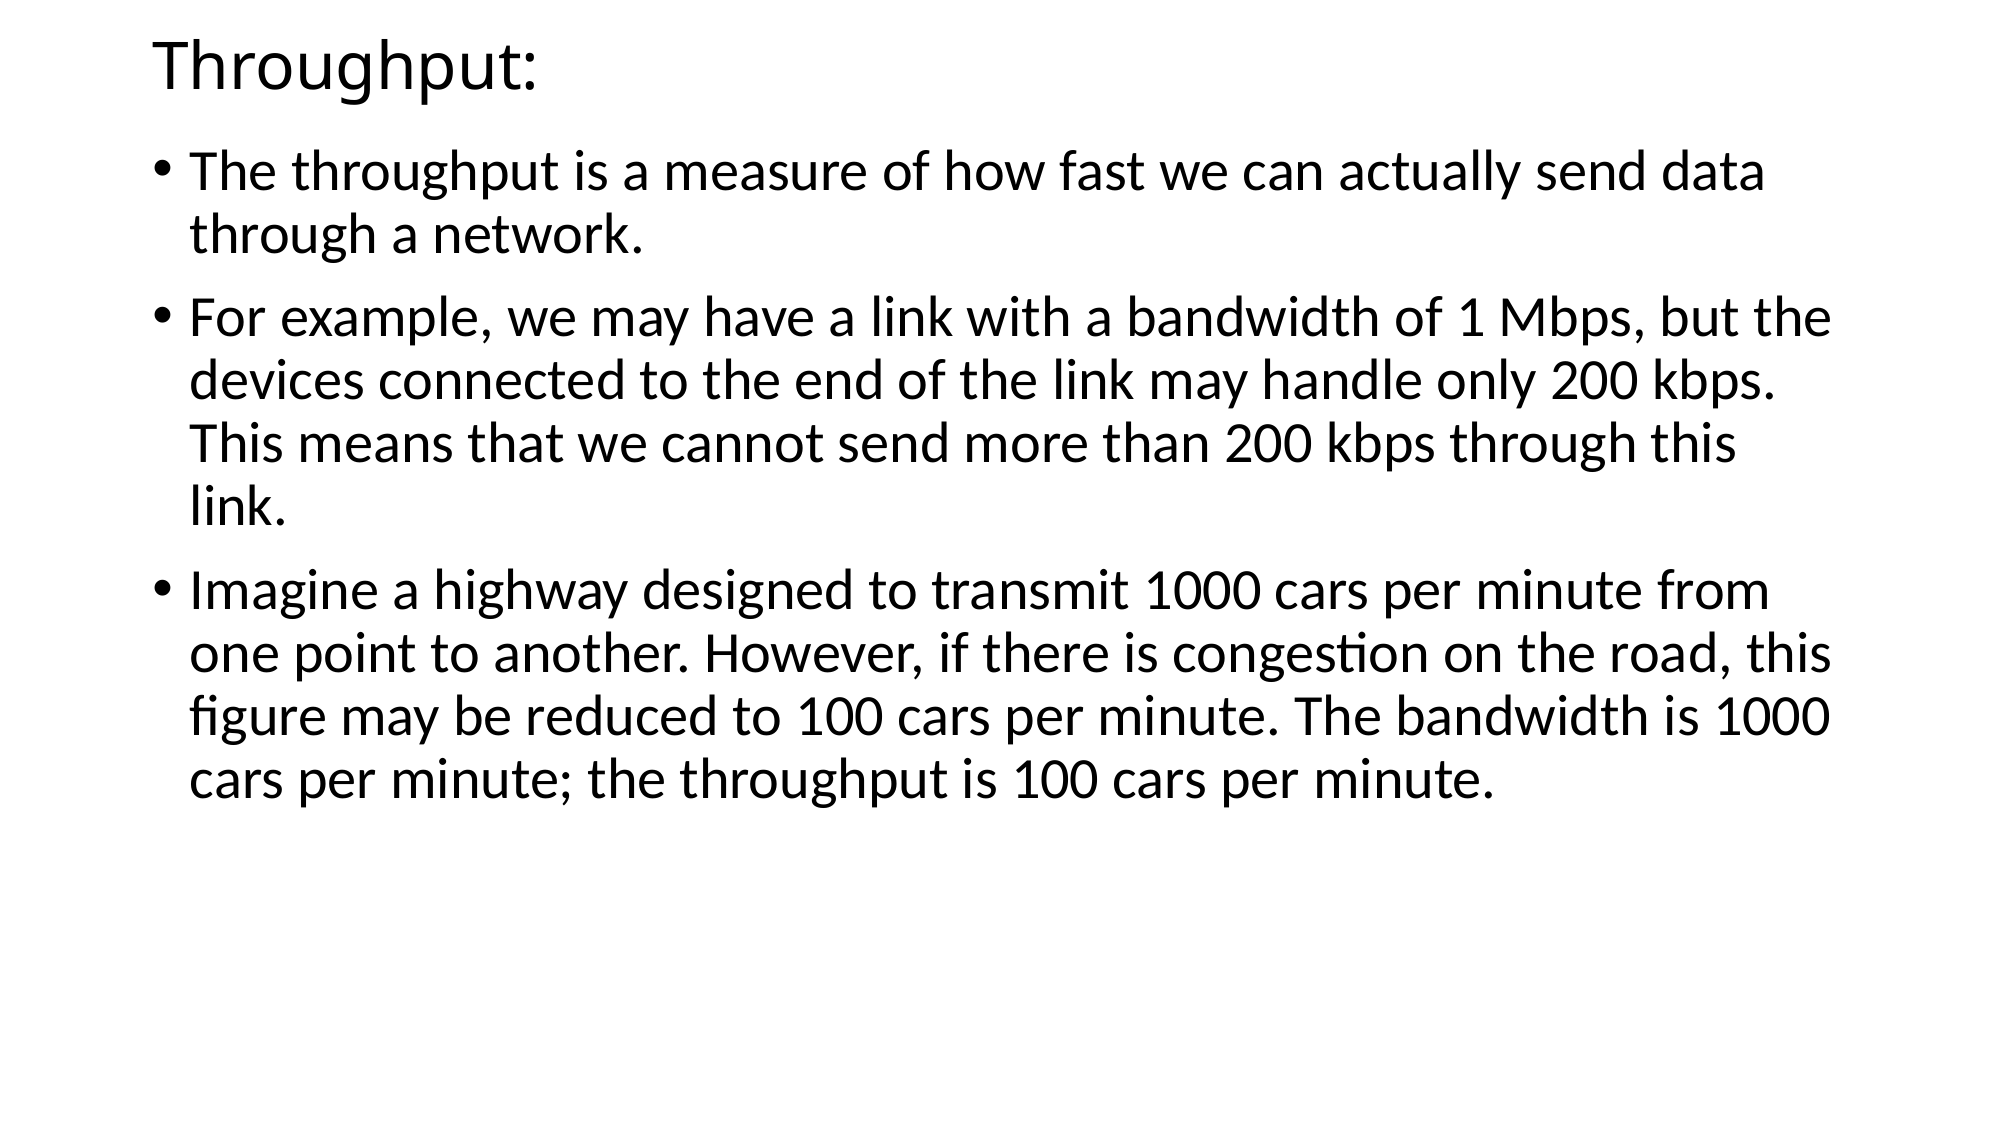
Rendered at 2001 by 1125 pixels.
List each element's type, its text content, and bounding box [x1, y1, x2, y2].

title Throughput: [137, 24, 1863, 112]
list The throughput is a measure of how fast we can actually send data through a network. For example, we may have a link with a bandwidth of 1 Mbps, but the devices connected to the end of the link may handle only 200 kbps. This means that we cannot send more than 200 kbps through this link. Imagine a highway designed to transmit 1000 cars per minute from one point to another. However, if there is congestion on the road, this figure may be reduced to 100 cars per minute. The bandwidth is 1000 cars per minute; the throughput is 100 cars per minute. [137, 132, 1863, 1014]
